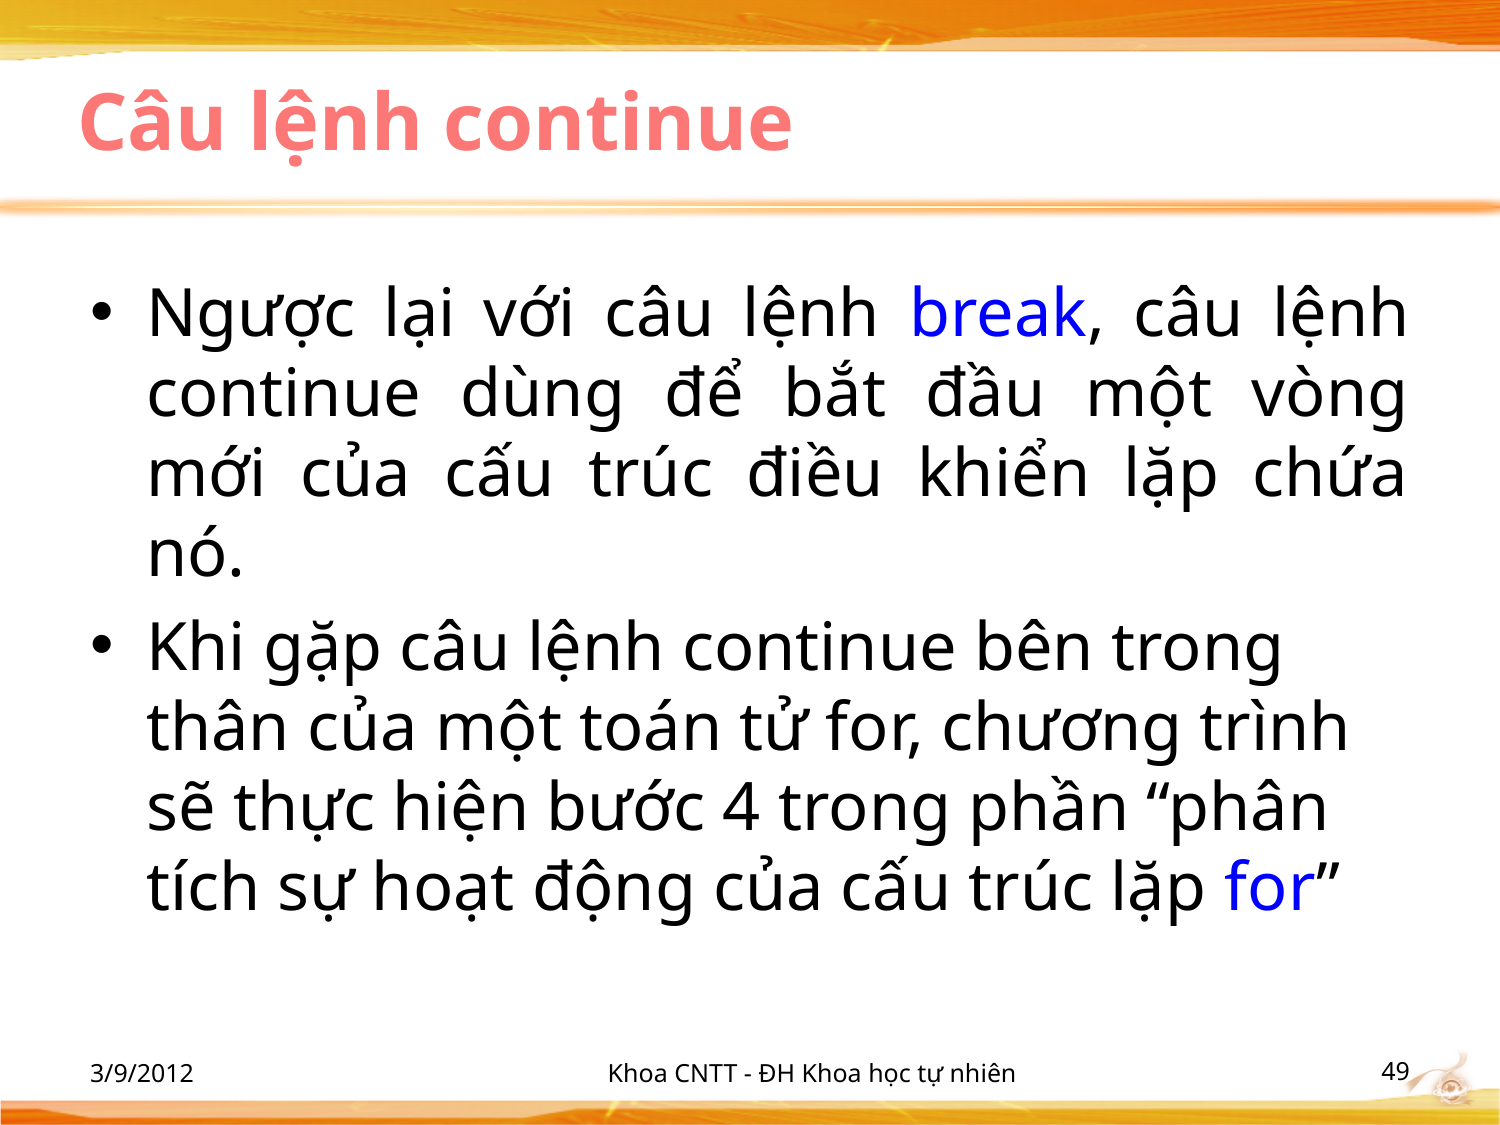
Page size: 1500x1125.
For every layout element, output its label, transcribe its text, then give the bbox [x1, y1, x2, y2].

title Câu lệnh continue [62, 24, 1475, 213]
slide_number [75, 1042, 238, 1103]
list Ngược lại với câu lệnh break, câu lệnh continue dùng để bắt đầu một vòng mới của cấu trúc điều khiển lặp chứa nó. Khi gặp câu lệnh continue bên trong thân của một toán tử for, chương trình sẽ thực hiện bước 4 trong phần “phân tích sự hoạt động của cấu trúc lặp for” [75, 262, 1425, 1005]
footer Khoa CNTT - ĐH Khoa học tự nhiên [312, 1042, 1313, 1103]
picture [0, 187, 1500, 225]
picture [0, 0, 1500, 63]
slide_number ‹#› [1337, 1042, 1425, 1103]
picture [2, 1049, 1500, 1124]
